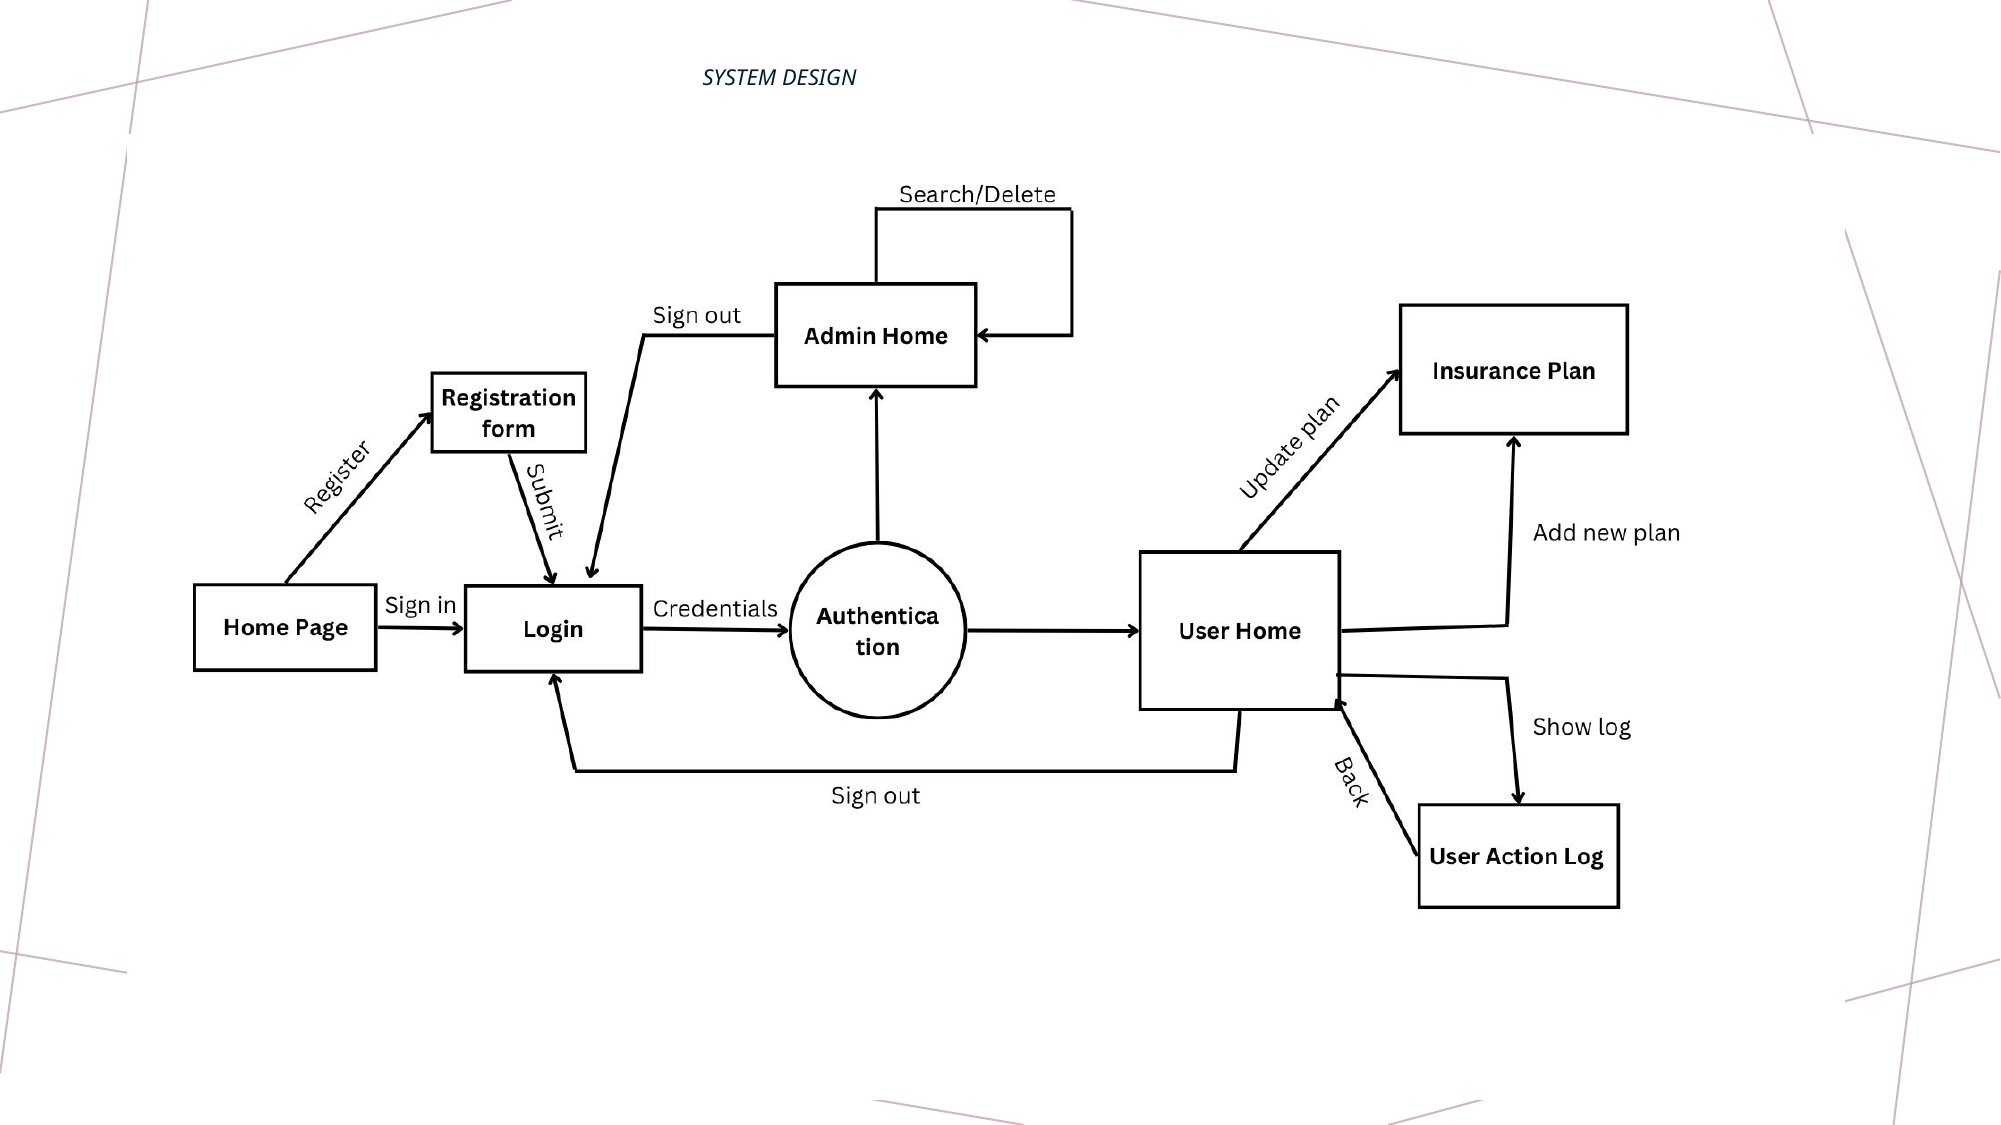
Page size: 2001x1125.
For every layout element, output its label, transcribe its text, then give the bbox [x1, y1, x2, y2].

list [127, 134, 1845, 1100]
title System DESIGN [687, 25, 1314, 134]
